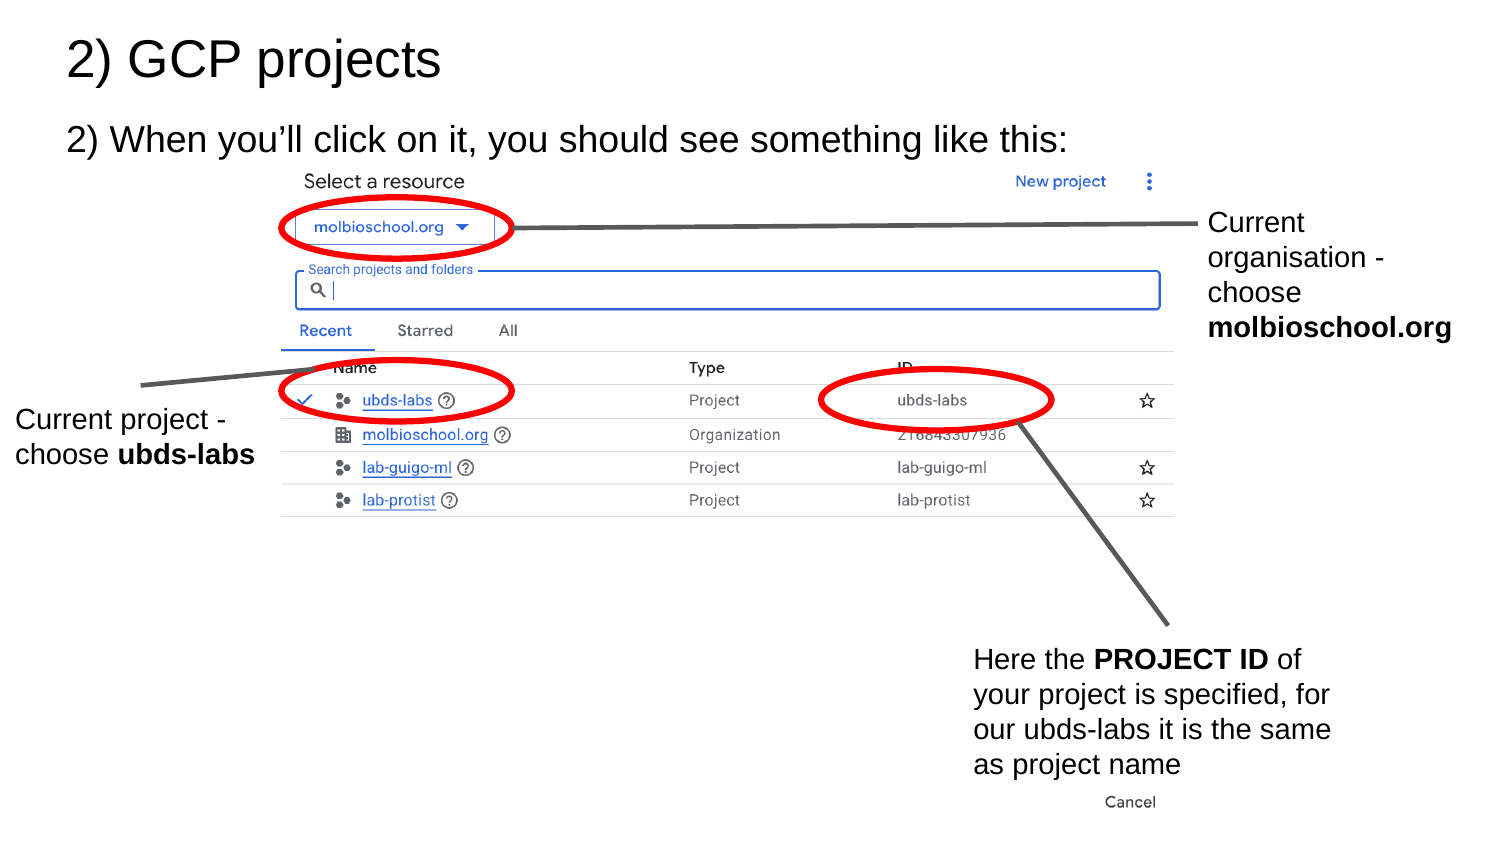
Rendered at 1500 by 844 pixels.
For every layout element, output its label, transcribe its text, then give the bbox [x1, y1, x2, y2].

list 2) When you’ll click on it, you should see something like this: [51, 104, 1449, 254]
picture [281, 156, 1174, 825]
text_box Here the PROJECT ID of your project is specified, for our ubds-labs it is the same as project name [1177, 625, 1379, 796]
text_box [1017, 421, 1169, 626]
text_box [511, 223, 1199, 229]
text_box Current organisation - choose molbioschool.org [1192, 188, 1474, 359]
text_box Current project - choose ubds-labs [0, 385, 275, 486]
title 2) GCP projects [51, 9, 1449, 104]
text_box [140, 368, 316, 386]
